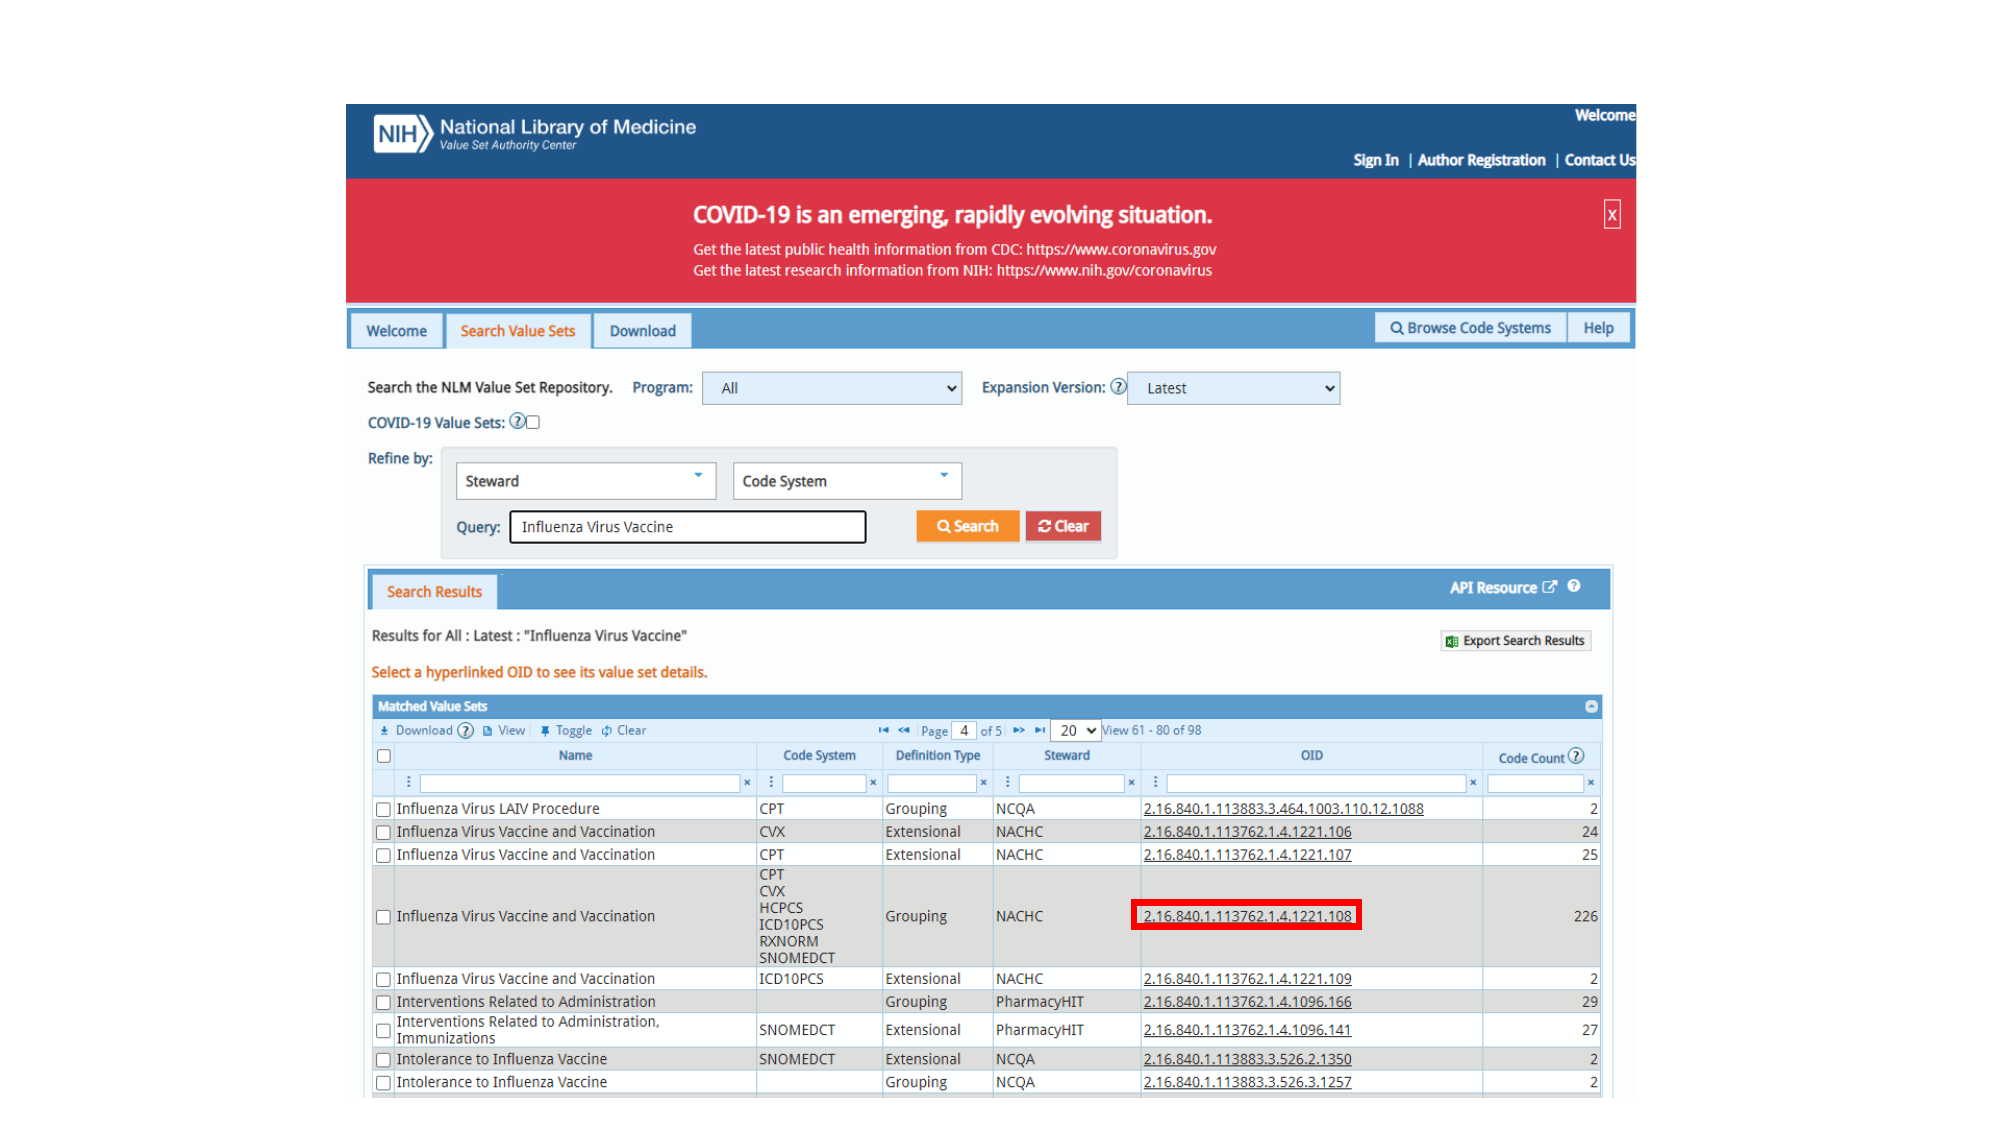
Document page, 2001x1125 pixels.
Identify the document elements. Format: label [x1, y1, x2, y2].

picture [345, 104, 1637, 1098]
